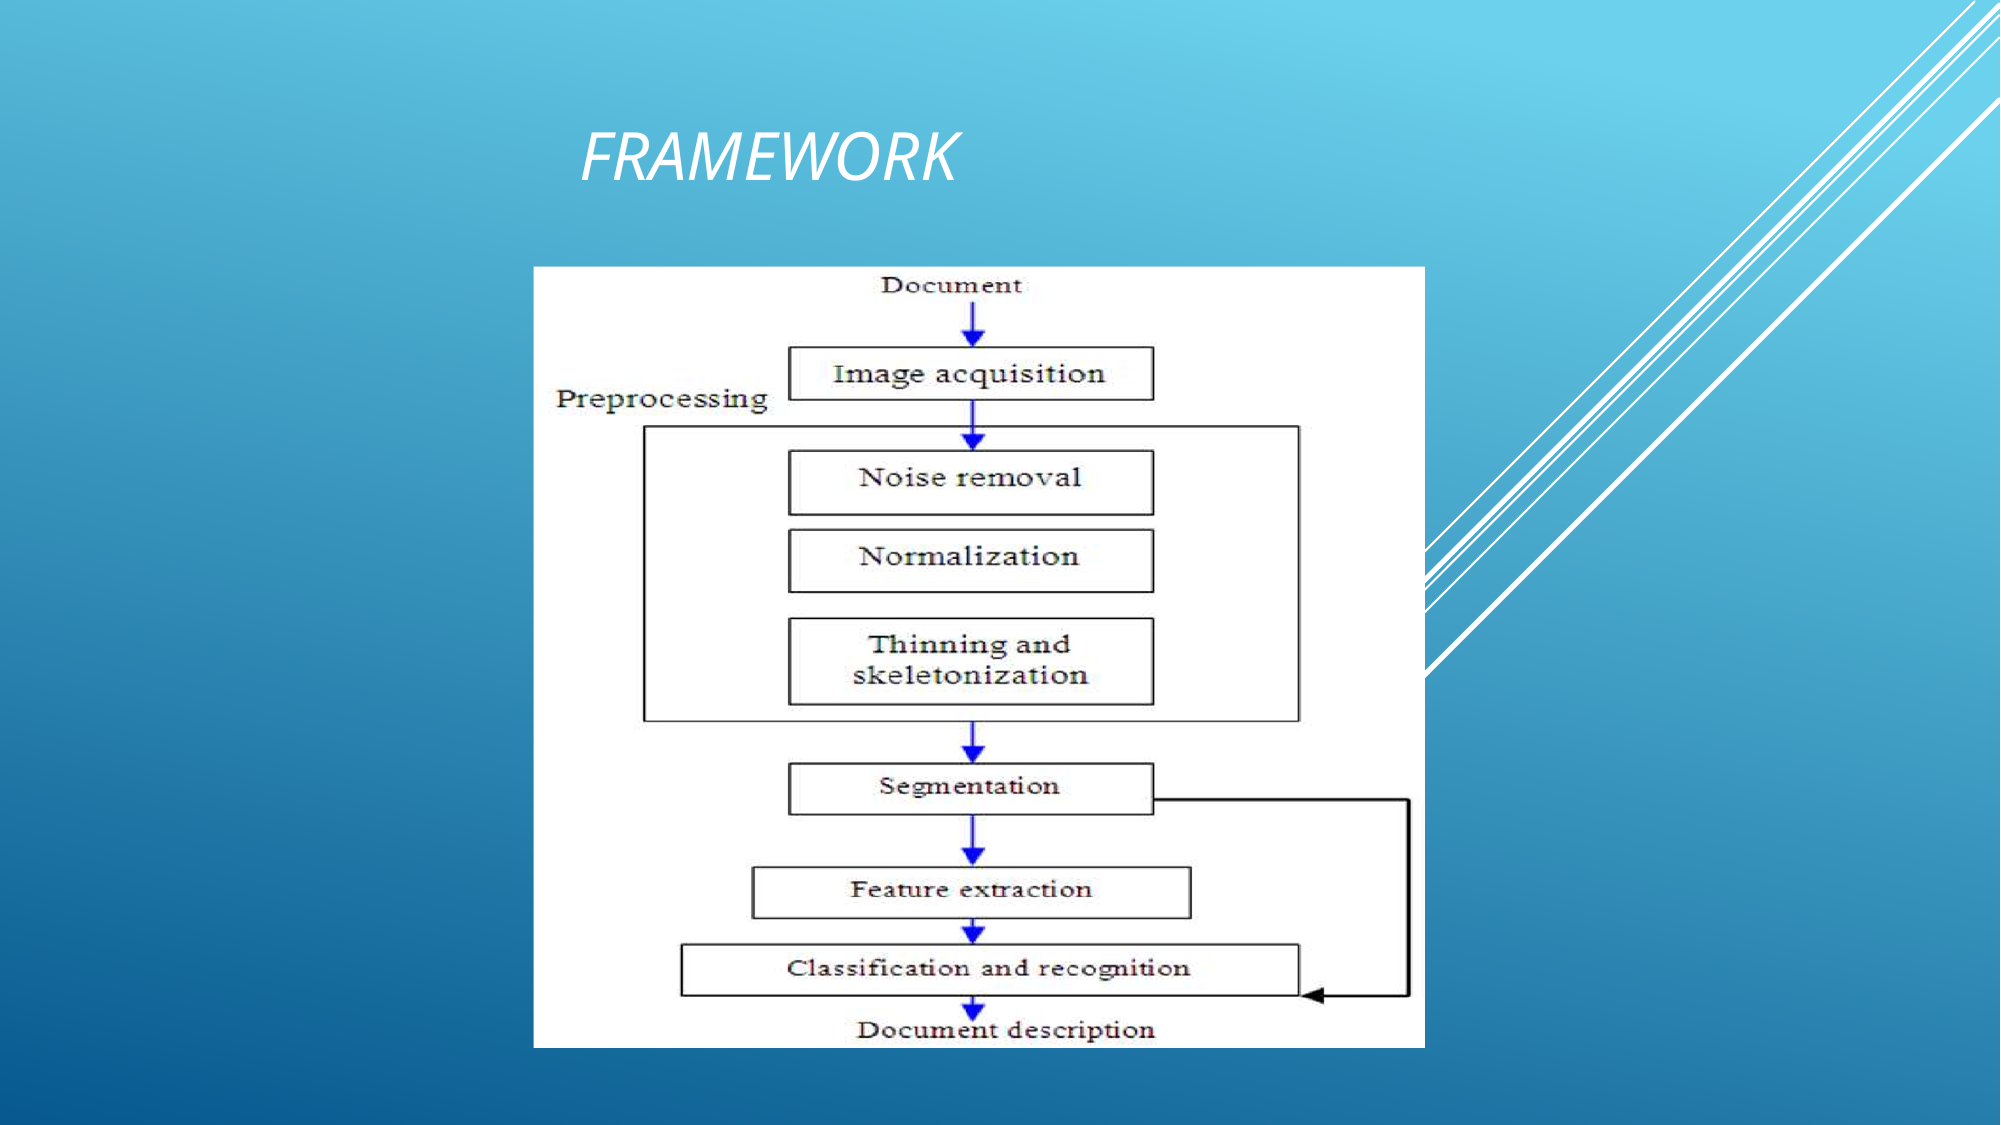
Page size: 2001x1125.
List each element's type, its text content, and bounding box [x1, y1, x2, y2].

picture [533, 265, 1425, 1049]
title FRAMEWORK [112, 62, 1425, 202]
